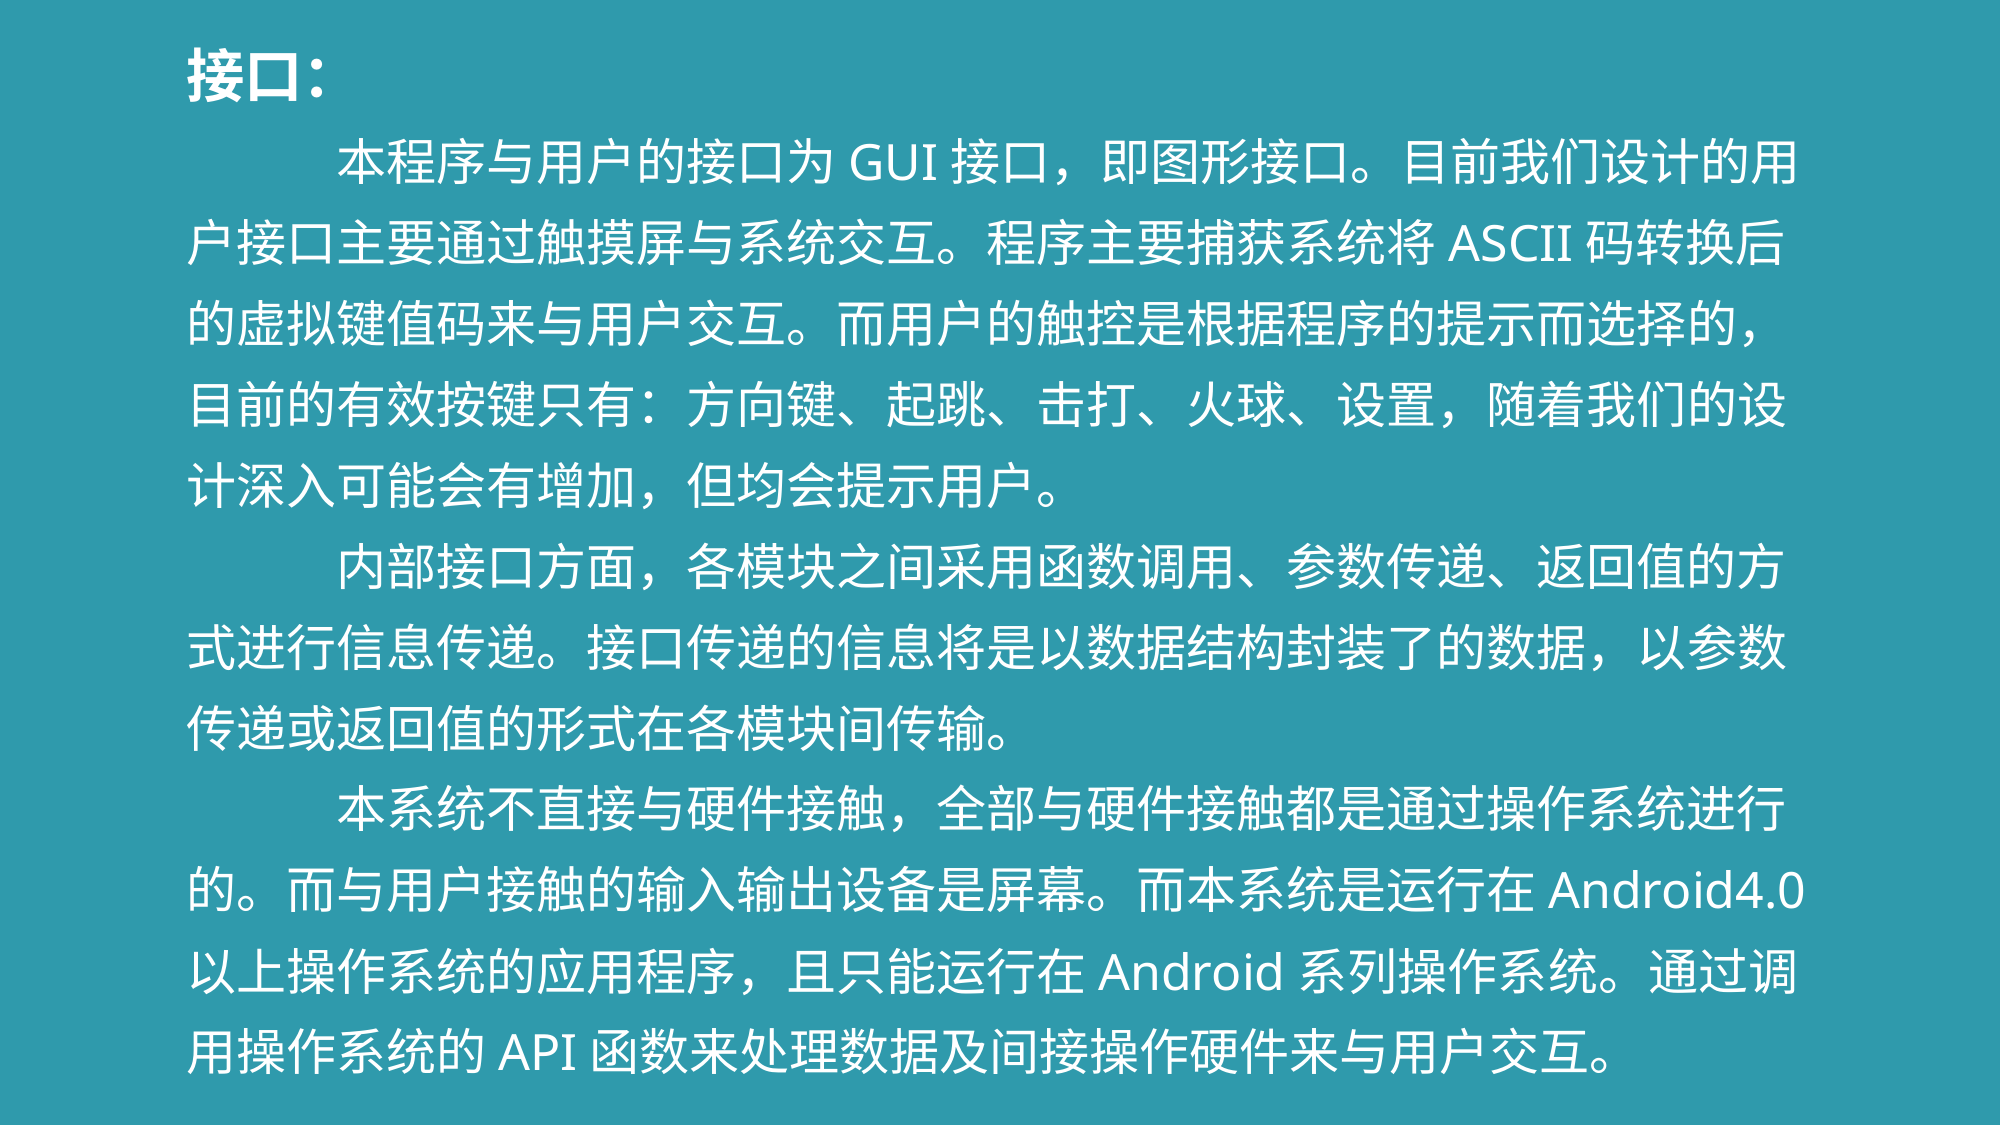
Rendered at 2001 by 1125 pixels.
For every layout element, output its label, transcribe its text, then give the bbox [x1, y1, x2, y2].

text_box 接口： 本程序与用户的接口为GUI接口，即图形接口。目前我们设计的用户接口主要通过触摸屏与系统交互。程序主要捕获系统将ASCII码转换后的虚拟键值码来与用户交互。而用户的触控是根据程序的提示而选择的，目前的有效按键只有：方向键、起跳、击打、火球、设置，随着我们的设计深入可能会有增加，但均会提示用户。 内部接口方面，各模块之间采用函数调用、参数传递、返回值的方式进行信息传递。接口传递的信息将是以数据结构封装了的数据，以参数传递或返回值的形式在各模块间传输。 本系统不直接与硬件接触，全部与硬件接触都是通过操作系统进行的。而与用户接触的输入输出设备是屏幕。而本系统是运行在Android4.0以上操作系统的应用程序，且只能运行在Android系列操作系统。通过调用操作系统的API函数来处理数据及间接操作硬件来与用户交互。 [171, 3, 1844, 1089]
